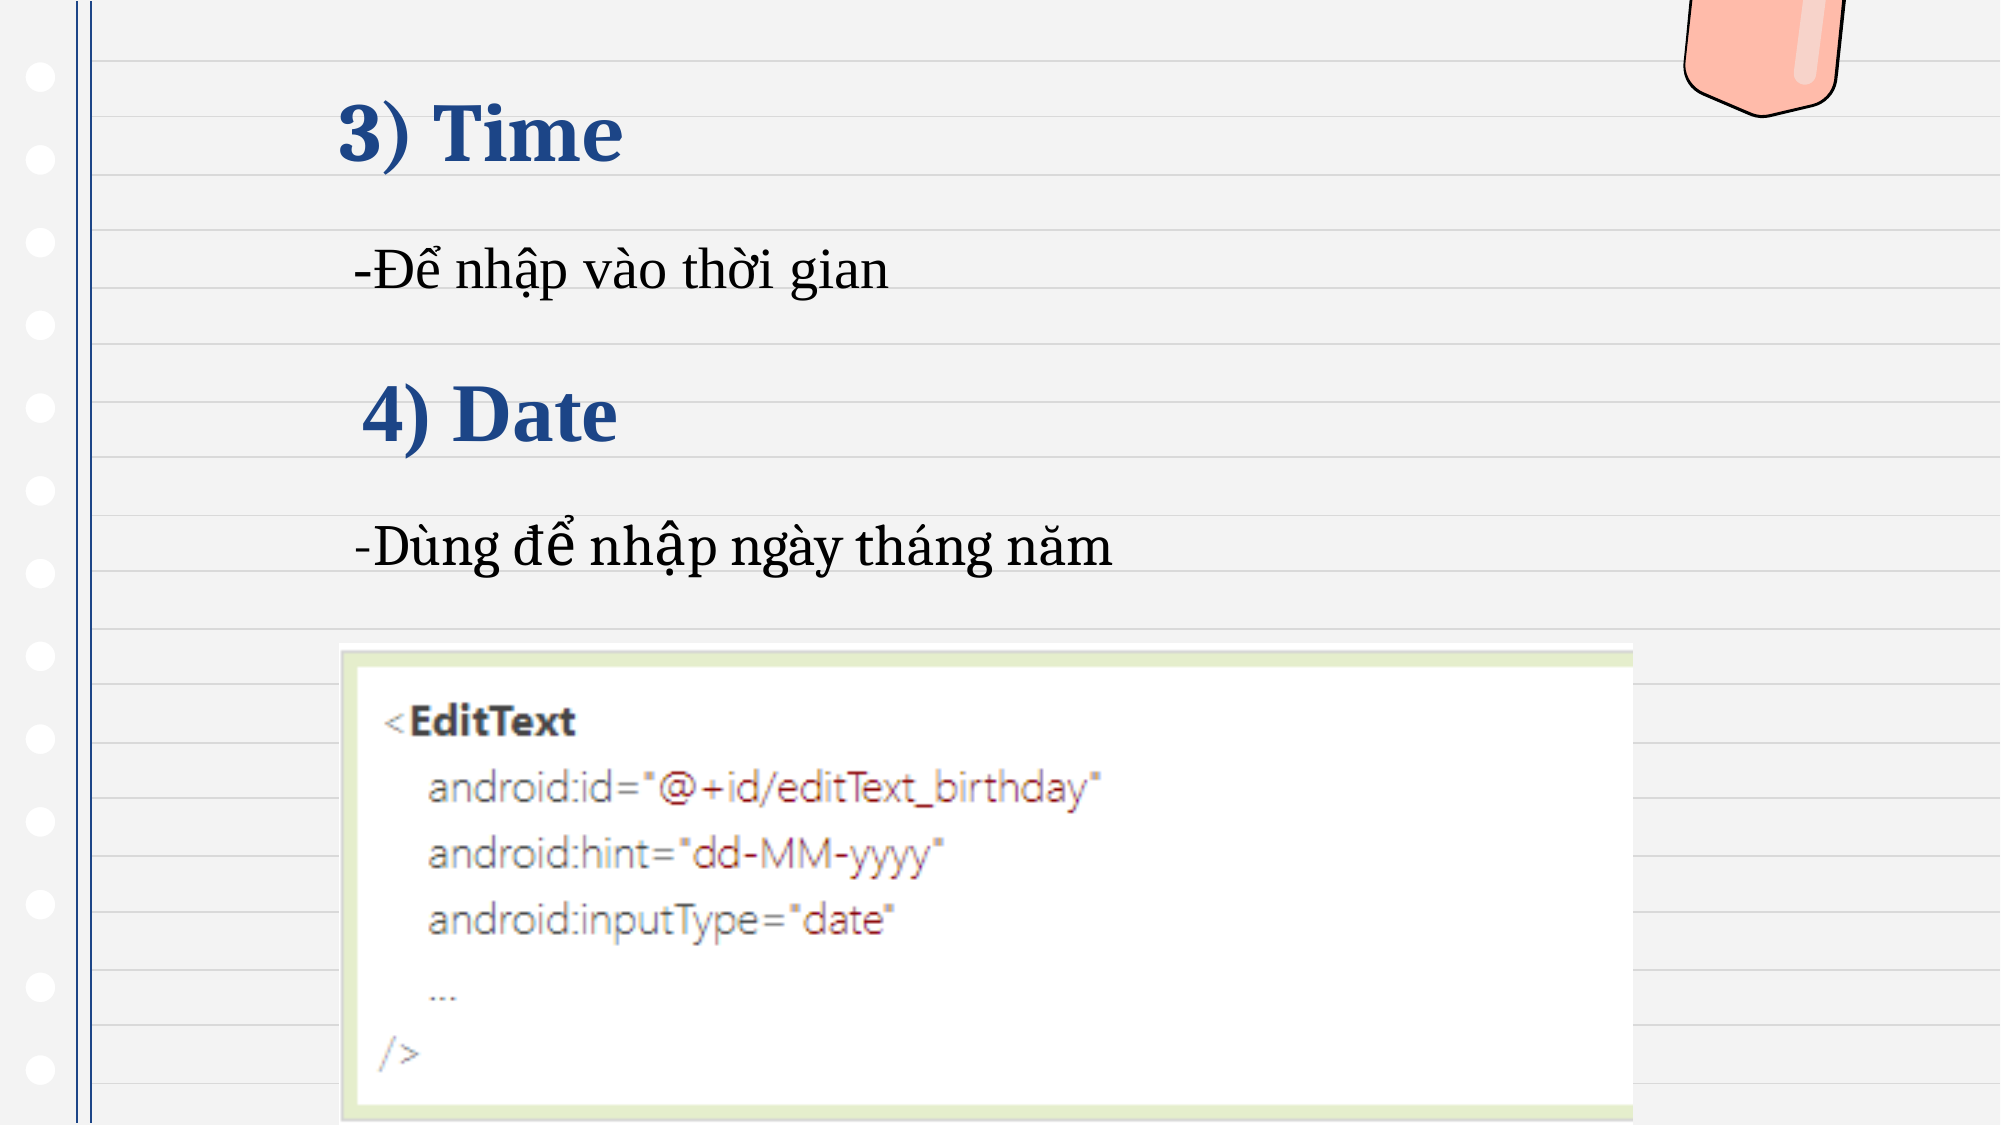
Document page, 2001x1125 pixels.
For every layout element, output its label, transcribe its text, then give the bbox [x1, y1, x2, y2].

text_box -Để nhập vào thời gian [339, 222, 1664, 308]
text_box 3) Time [339, 39, 1744, 218]
picture [338, 643, 1633, 1125]
text_box -Dùng để nhập ngày tháng năm [339, 499, 1589, 585]
subtitle 4) Date [326, 344, 1633, 471]
